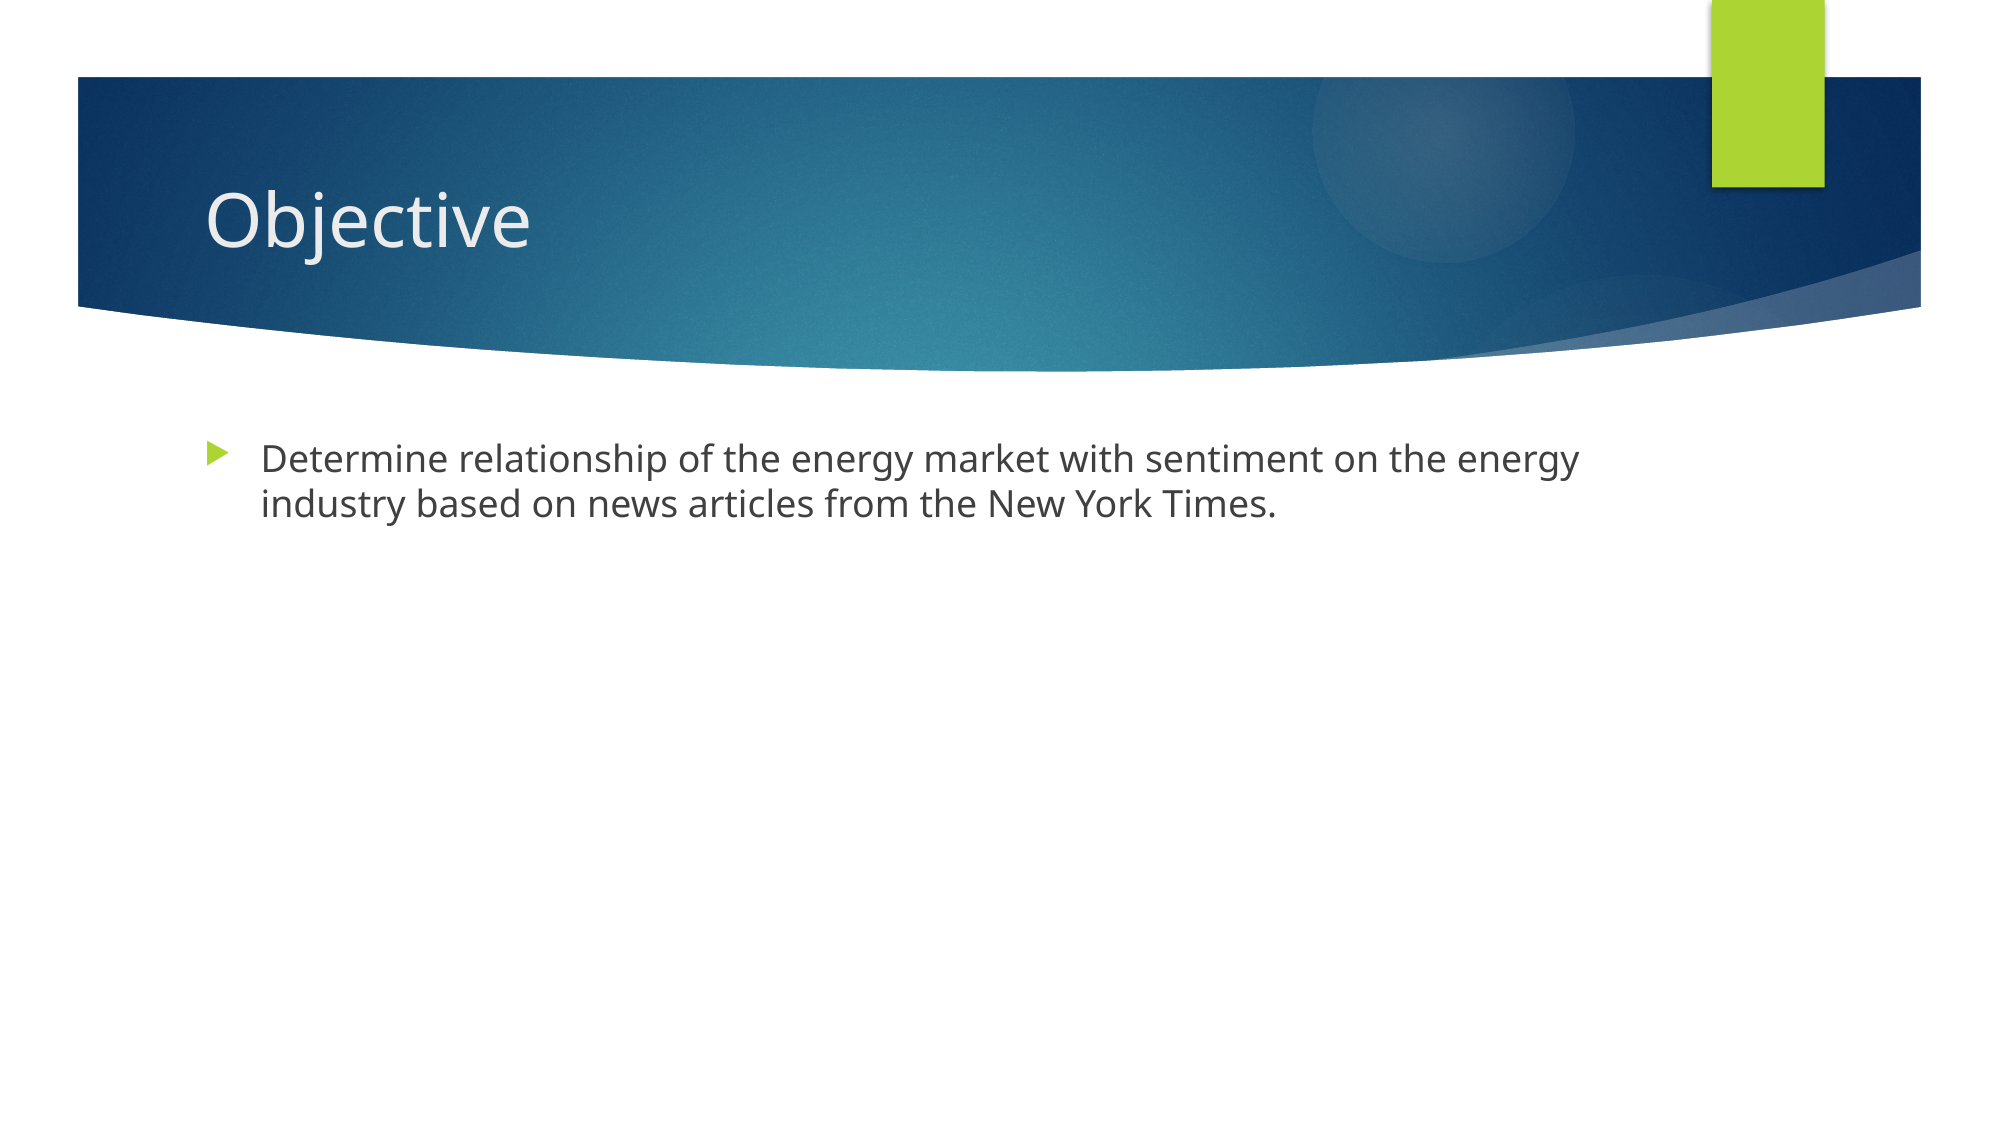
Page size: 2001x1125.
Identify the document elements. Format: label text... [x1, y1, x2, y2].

list Determine relationship of the energy market with sentiment on the energy industry based on news articles from the New York Times. [189, 427, 1627, 988]
title Objective [189, 159, 1627, 276]
